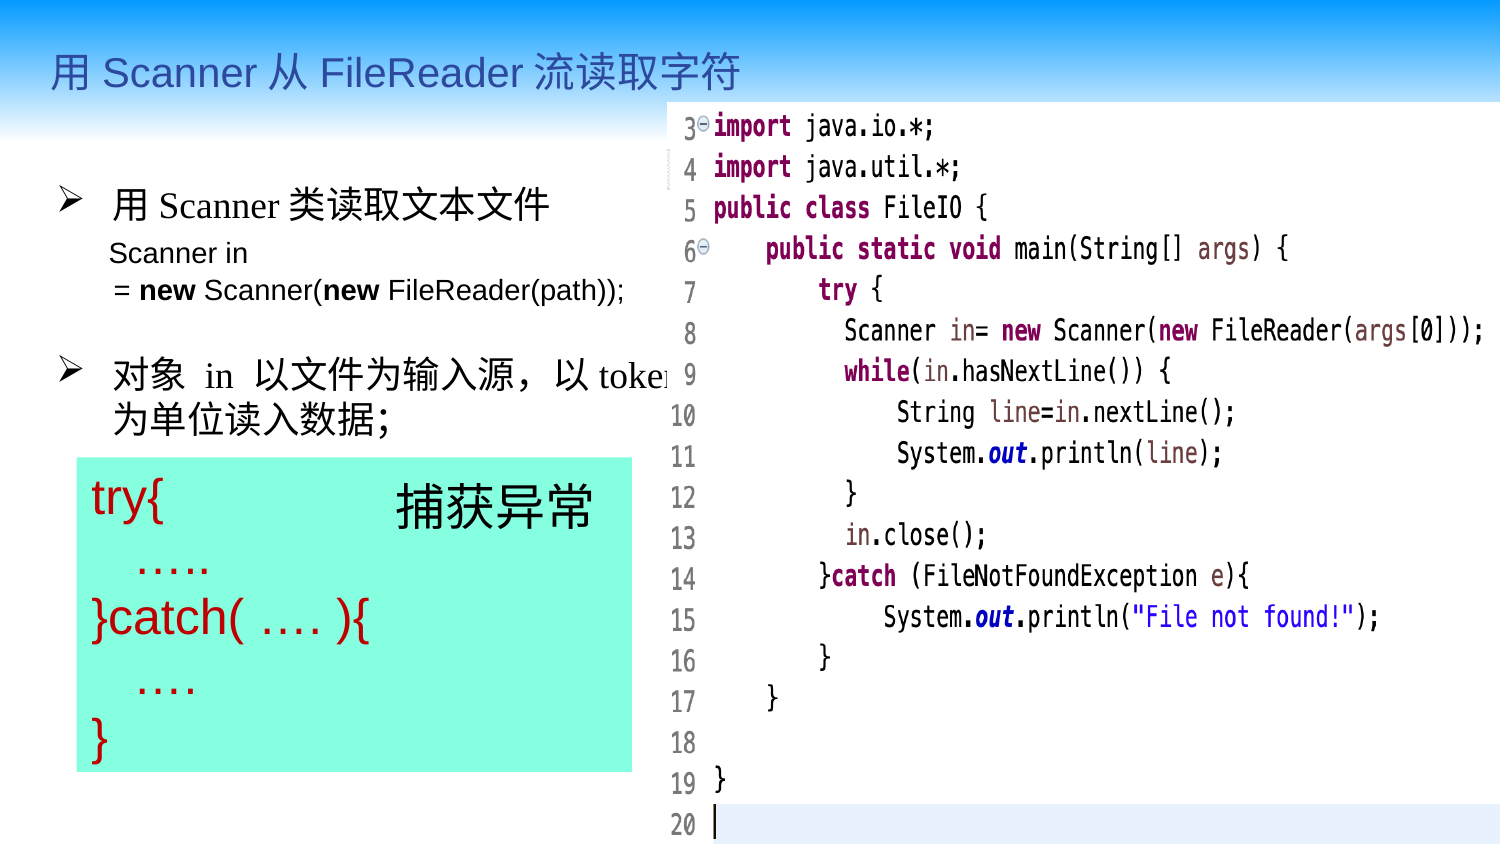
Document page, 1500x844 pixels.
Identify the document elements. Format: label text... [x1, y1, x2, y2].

picture [666, 102, 1500, 844]
text_box 用Scanner从FileReader流读取字符 [35, 37, 1347, 121]
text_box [76, 457, 633, 836]
text_box 用Scanner类读取文本文件 Scanner in = new Scanner(new FileReader(path)); 对象 in 以文件为输入源，以token为单位读入数据； [41, 173, 661, 494]
